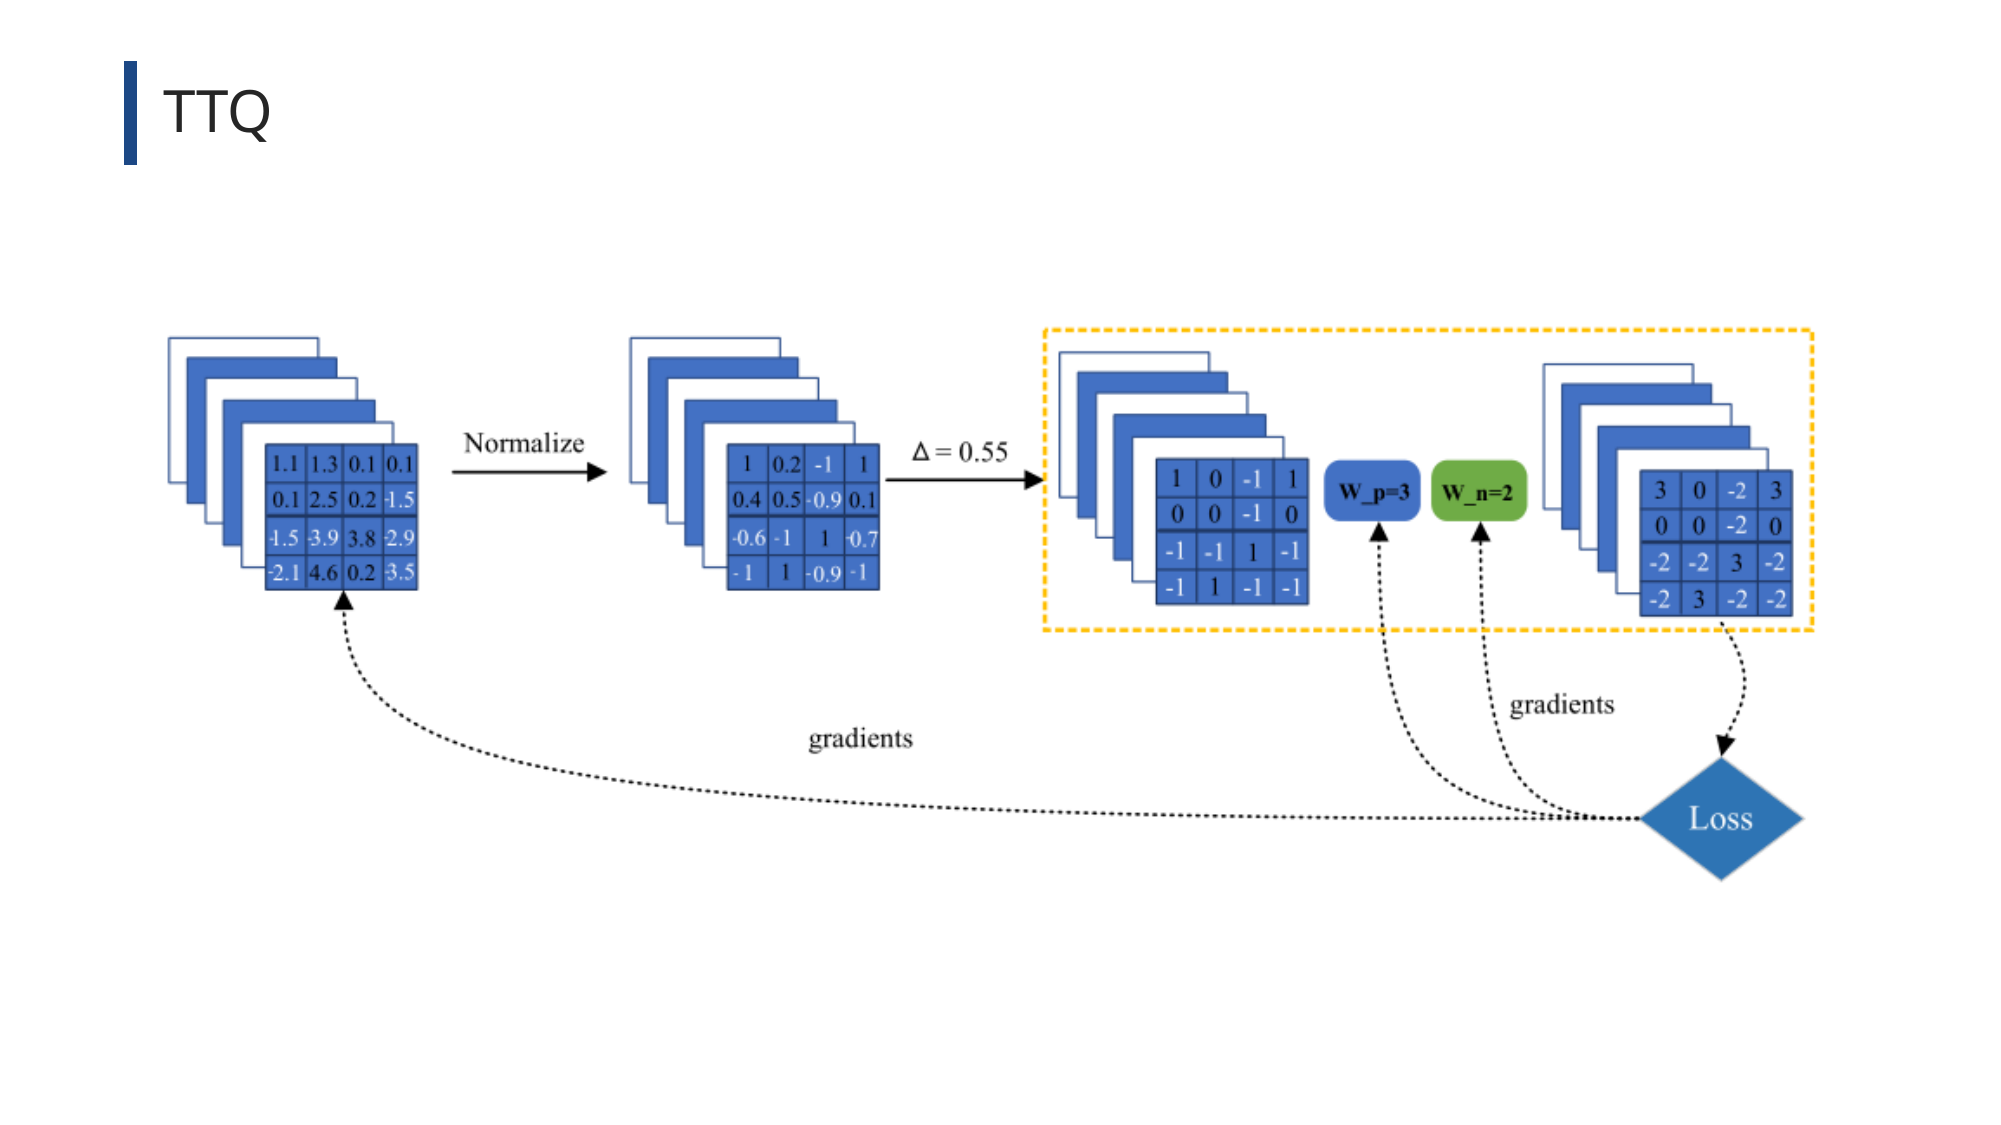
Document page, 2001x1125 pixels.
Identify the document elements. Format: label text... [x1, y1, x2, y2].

picture [149, 270, 1851, 919]
text_box TTQ [148, 67, 565, 152]
